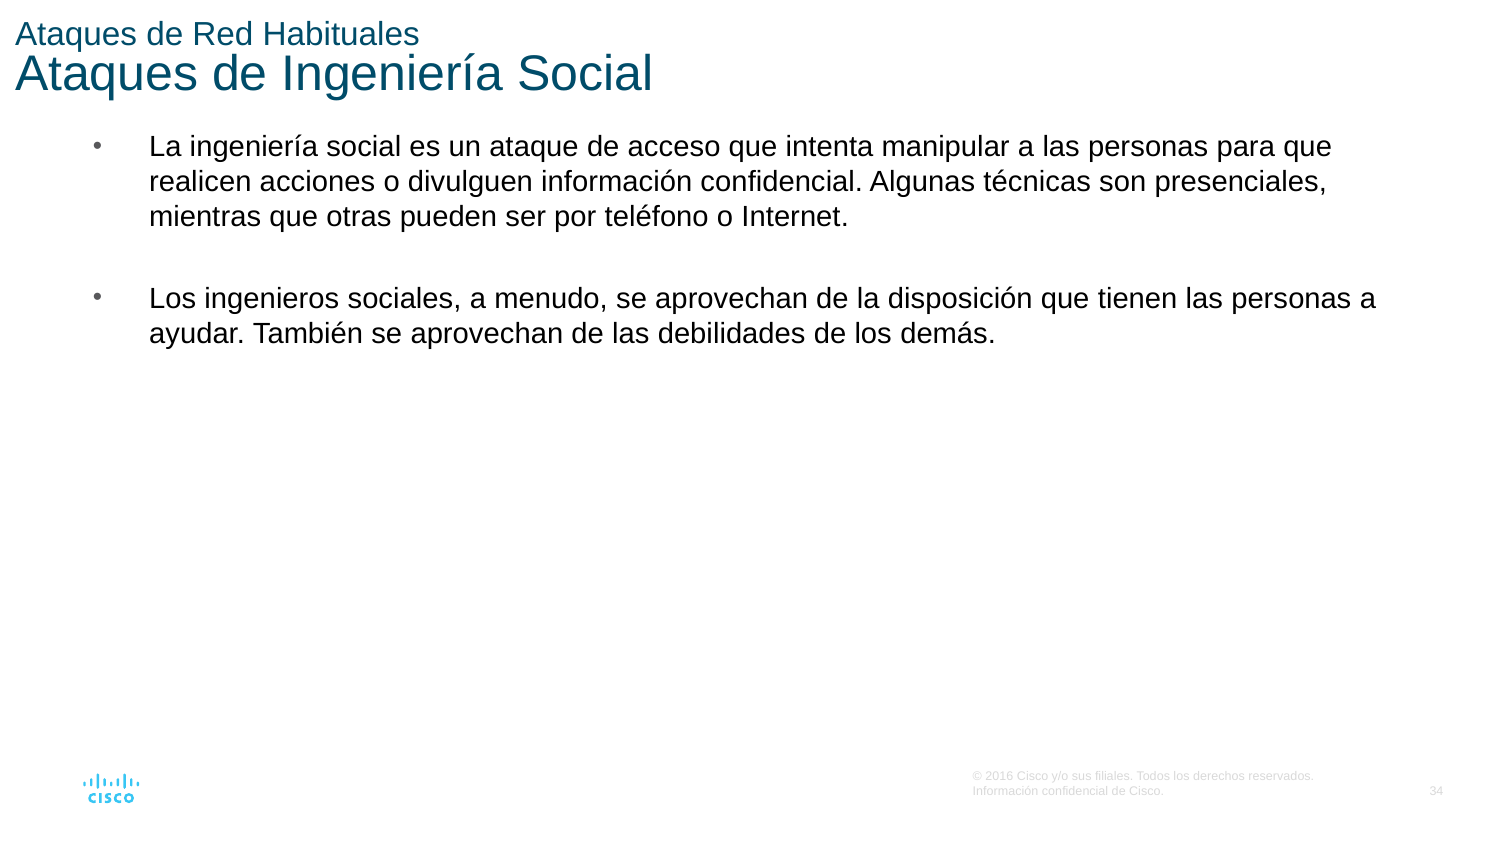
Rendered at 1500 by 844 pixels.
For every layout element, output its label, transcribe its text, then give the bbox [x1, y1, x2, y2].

title Ataques de Red Habituales Ataques de Ingeniería Social [0, 0, 1369, 121]
list La ingeniería social es un ataque de acceso que intenta manipular a las personas para que realicen acciones o divulguen información confidencial. Algunas técnicas son presenciales, mientras que otras pueden ser por teléfono o Internet. Los ingenieros sociales, a menudo, se aprovechan de la disposición que tienen las personas a ayudar. También se aprovechan de las debilidades de los demás. [77, 120, 1437, 726]
